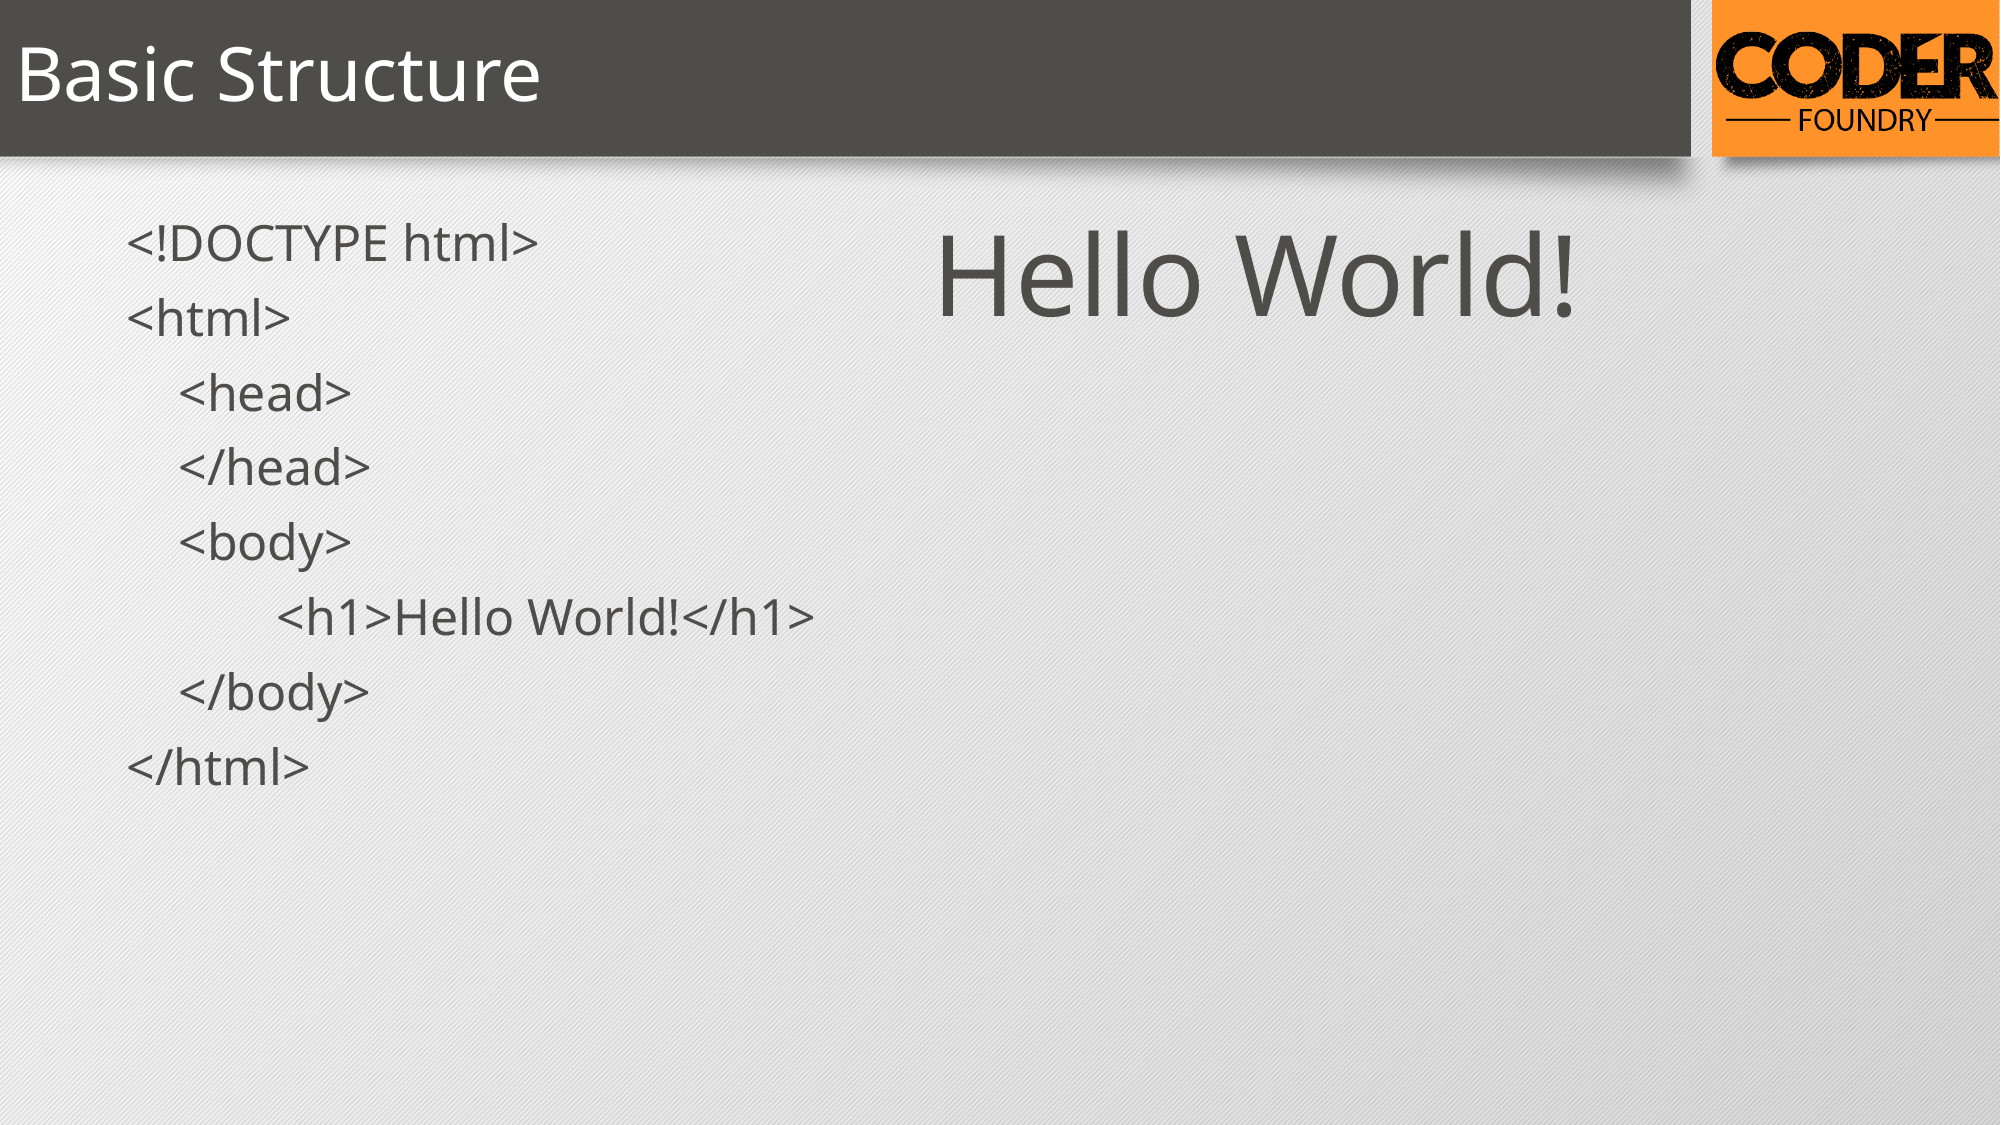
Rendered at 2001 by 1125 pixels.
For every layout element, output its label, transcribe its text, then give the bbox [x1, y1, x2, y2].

picture [0, 0, 2000, 211]
list <!DOCTYPE html> <html> <head> </head> <body> <h1>Hello World!</h1> </body> </html> [111, 210, 883, 1033]
list Hello World! [917, 211, 1689, 1033]
title Basic Structure [0, 0, 1689, 157]
